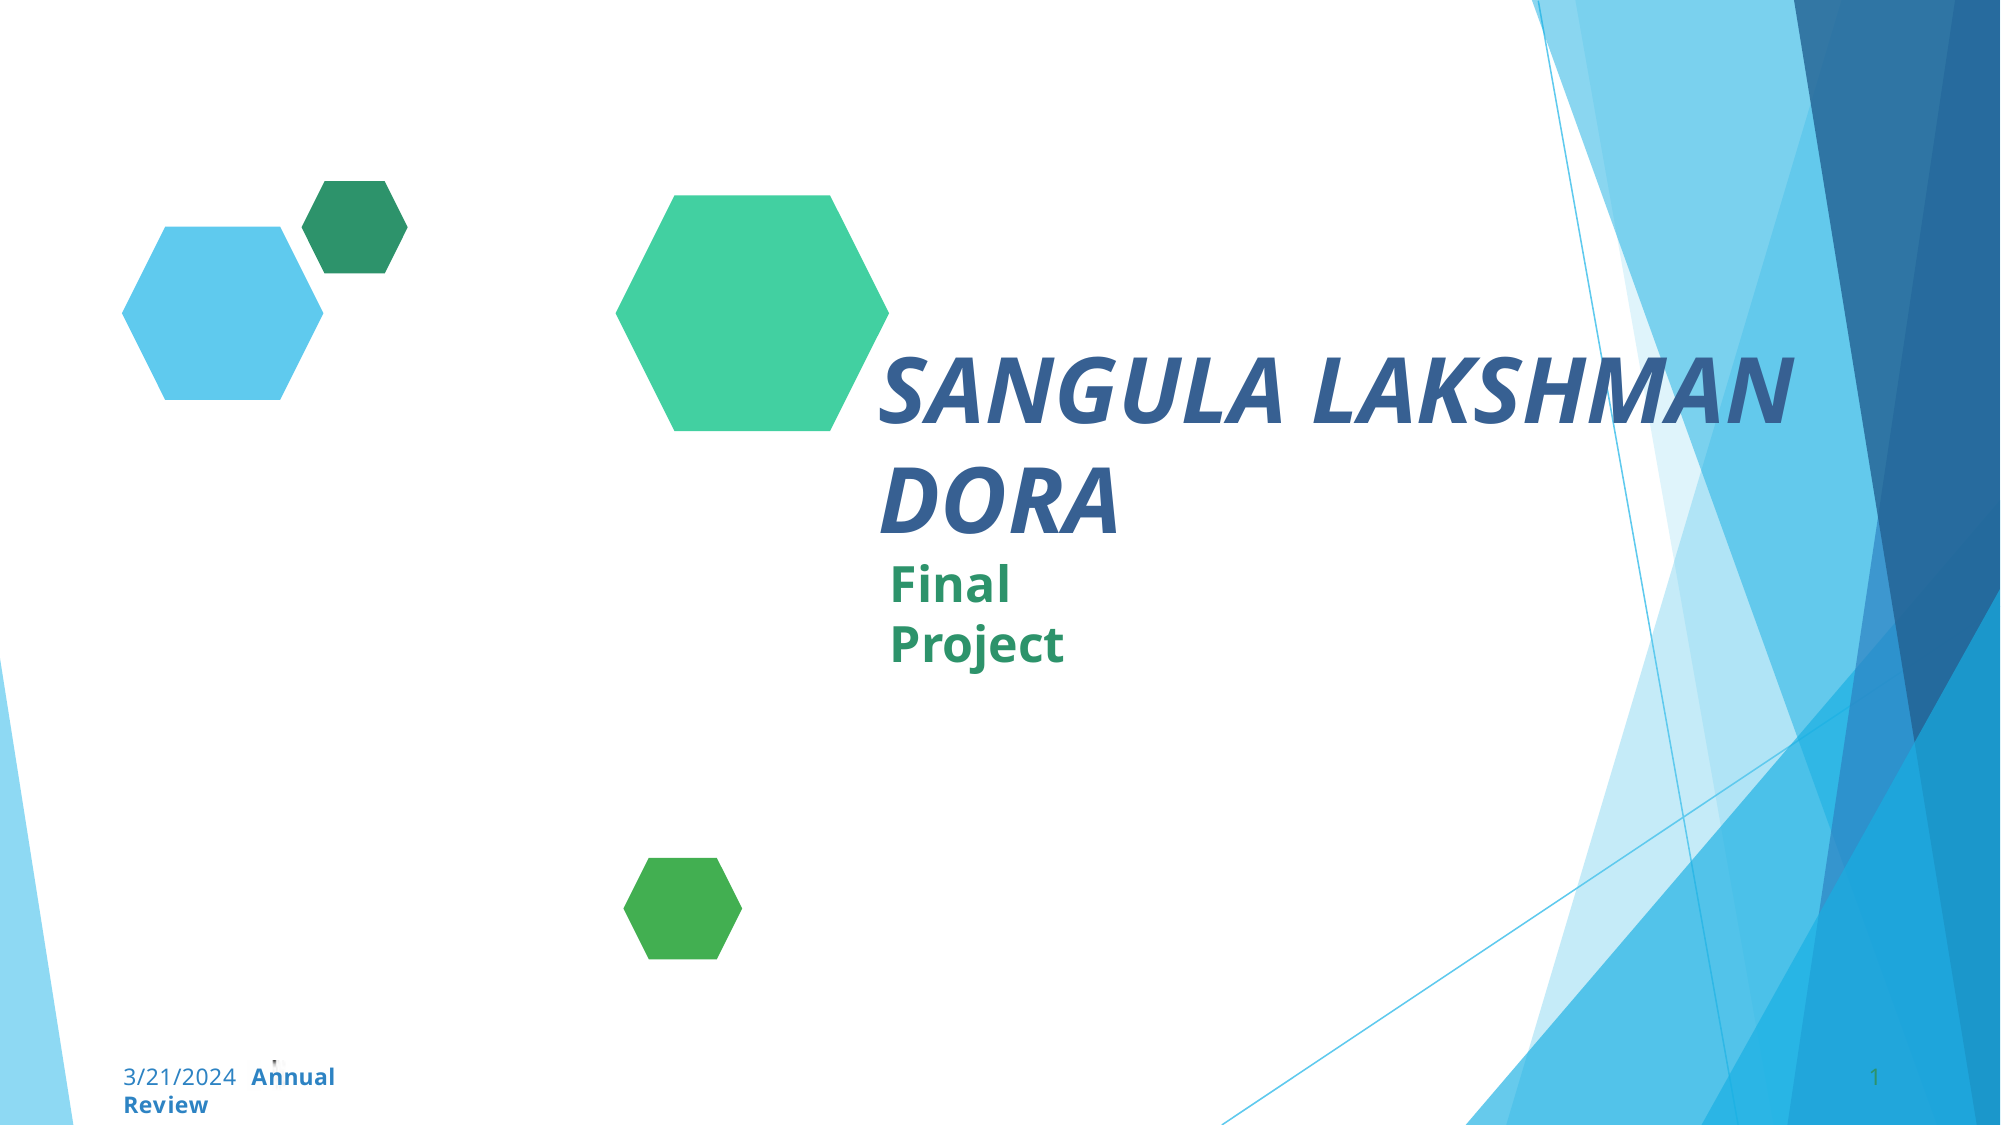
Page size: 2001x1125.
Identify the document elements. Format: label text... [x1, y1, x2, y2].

text_box 3/21/2024 Annual Review [121, 1103, 417, 1118]
text_box [623, 857, 743, 960]
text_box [121, 180, 408, 401]
slide_number 1 [1862, 1061, 1888, 1125]
title SANGULA LAKSHMAN DORA [351, 329, 1857, 553]
text_box [615, 195, 890, 329]
text_box Final Project [887, 550, 1193, 673]
picture [110, 1060, 463, 1094]
